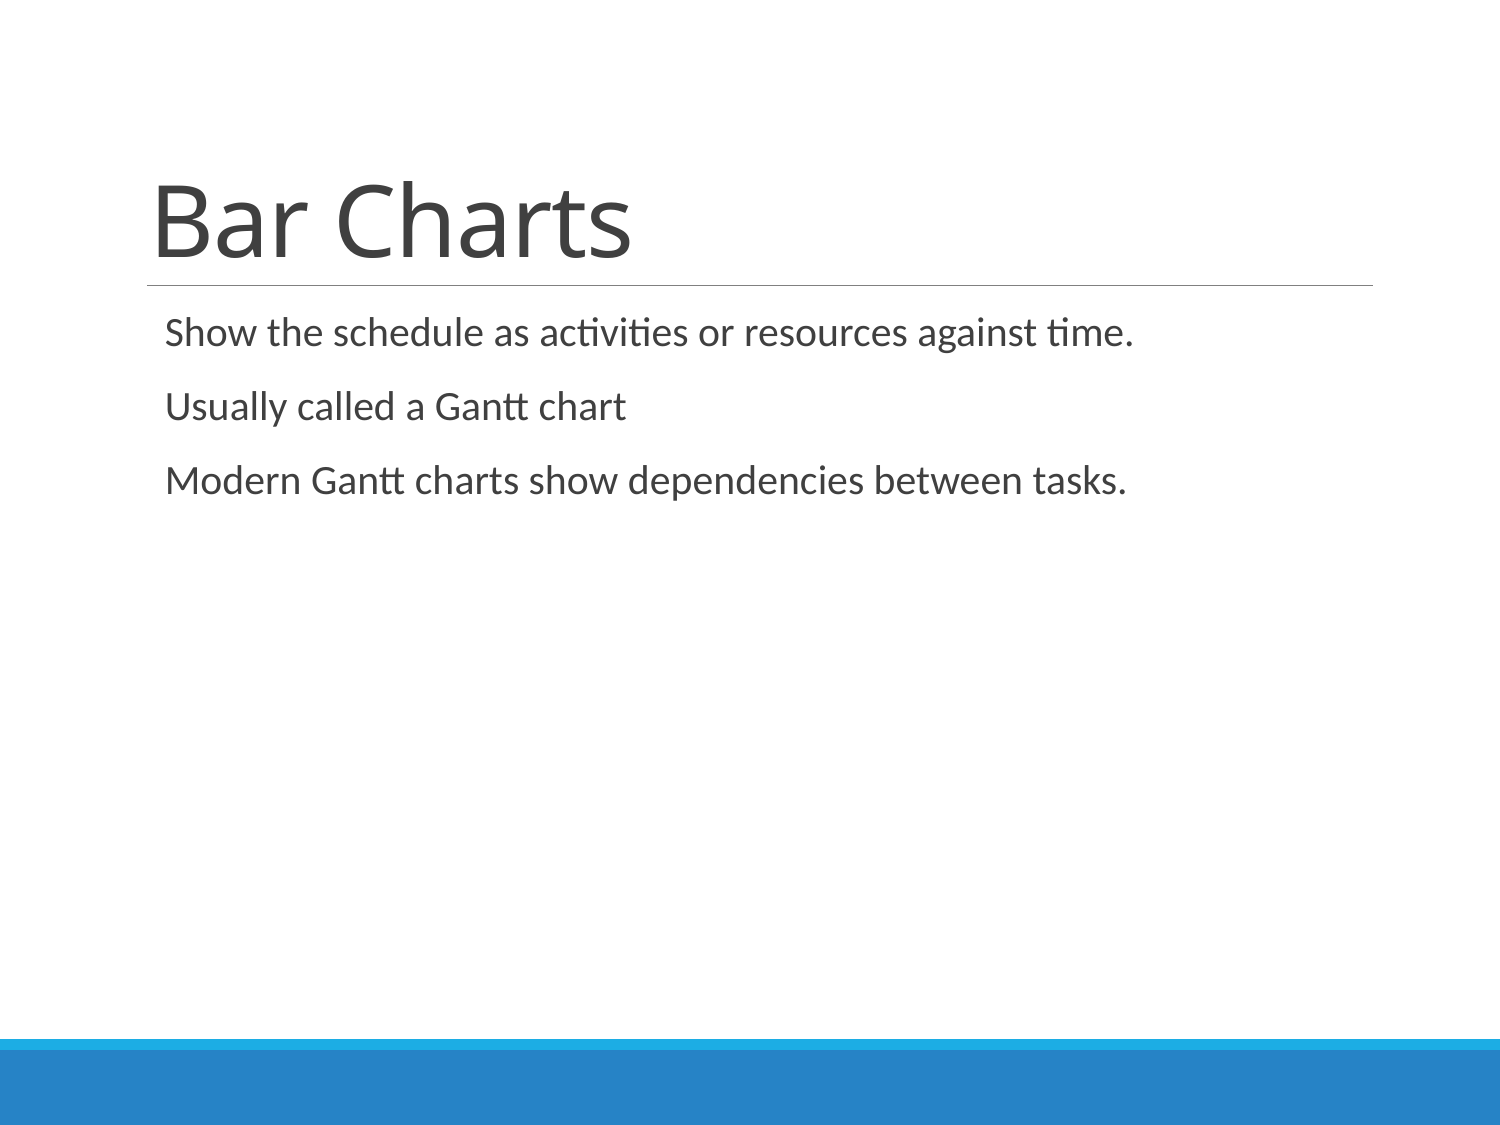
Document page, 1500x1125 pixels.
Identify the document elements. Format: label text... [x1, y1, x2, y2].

title Bar Charts [135, 47, 1373, 285]
list Show the schedule as activities or resources against time. Usually called a Gantt chart Modern Gantt charts show dependencies between tasks. [135, 302, 1373, 963]
